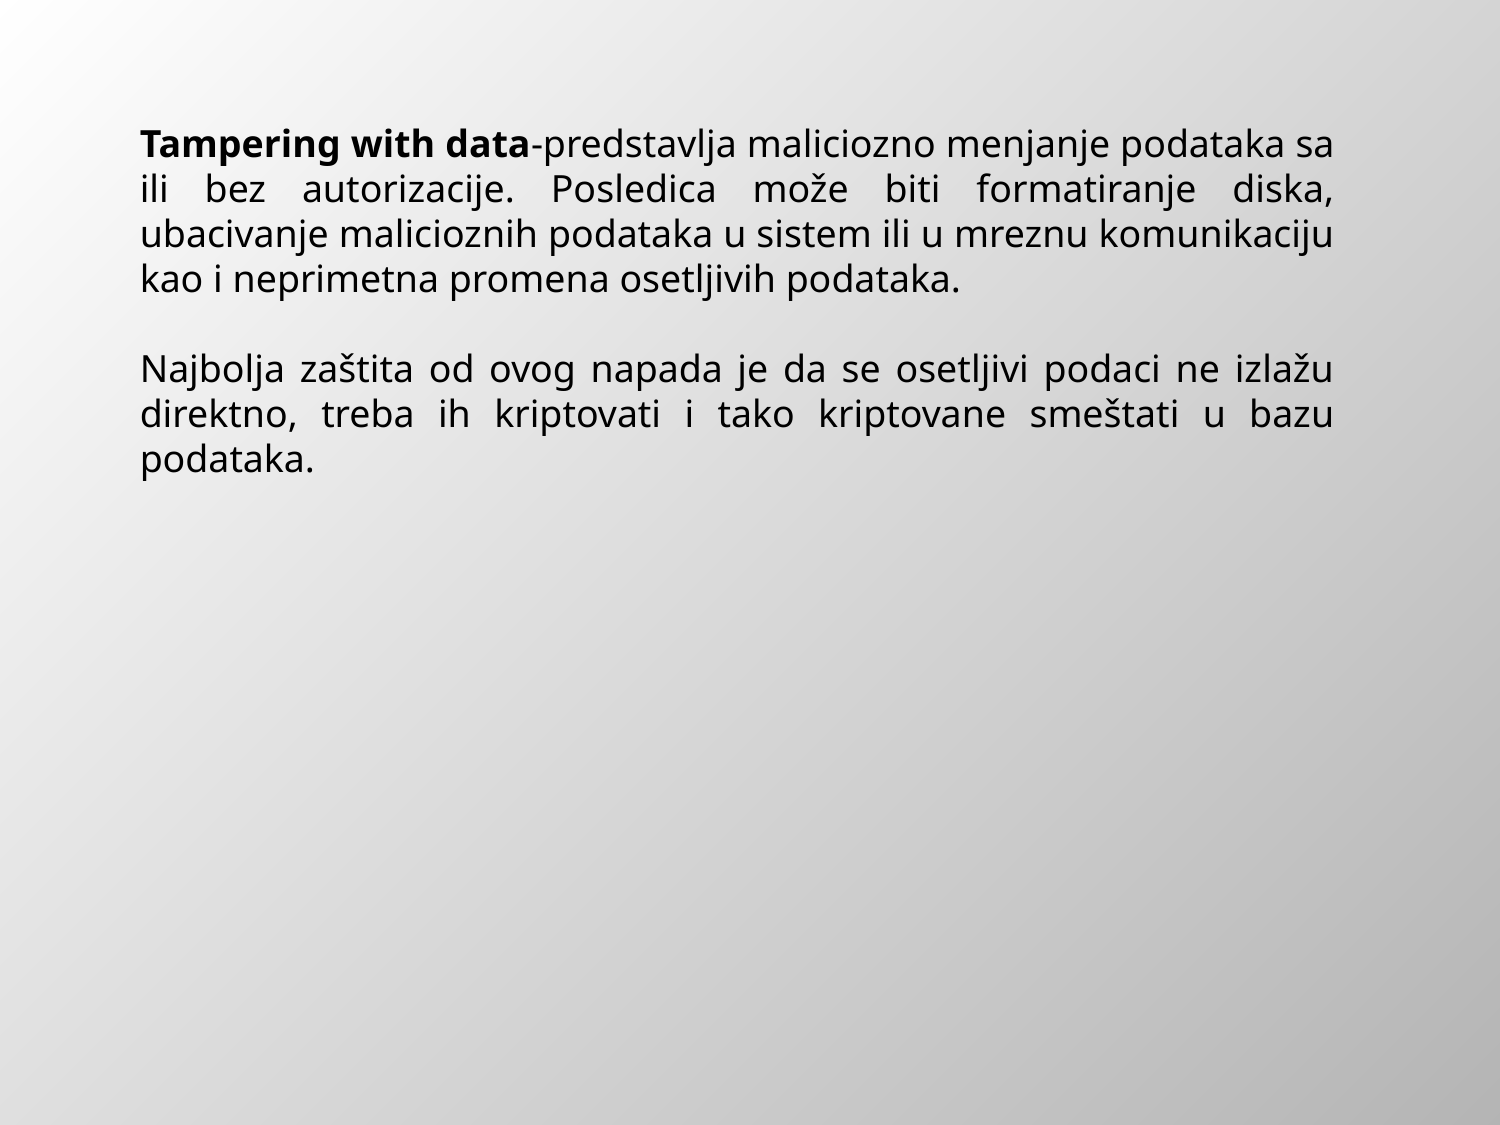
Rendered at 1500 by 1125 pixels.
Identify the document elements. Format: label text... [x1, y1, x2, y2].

text_box Tampering with data-predstavlja maliciozno menjanje podataka sa ili bez autorizacije. Posledica može biti formatiranje diska, ubacivanje malicioznih podataka u sistem ili u mreznu komunikaciju kao i neprimetna promena osetljivih podataka. Najbolja zaštita od ovog napada je da se osetljivi podaci ne izlažu direktno, treba ih kriptovati i tako kriptovane smeštati u bazu podataka. [125, 112, 1350, 488]
